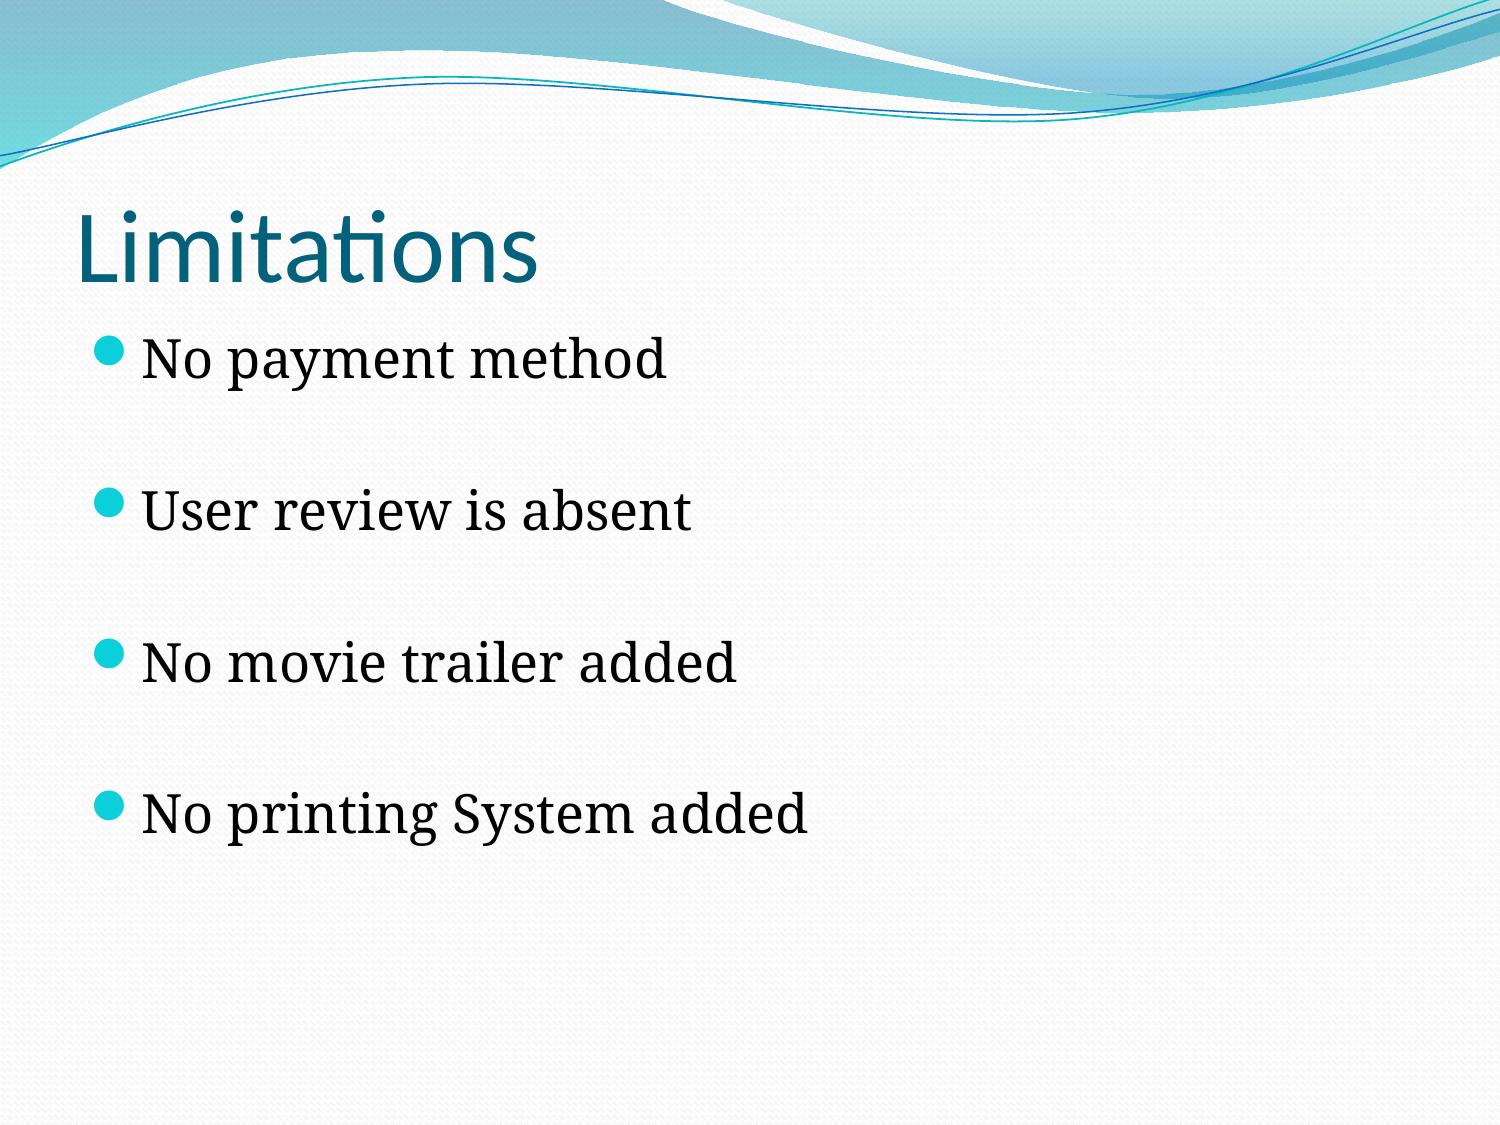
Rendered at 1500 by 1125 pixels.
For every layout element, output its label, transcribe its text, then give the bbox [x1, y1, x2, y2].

list No payment method User review is absent No movie trailer added No printing System added [75, 317, 1425, 1038]
title Limitations [75, 115, 1425, 303]
